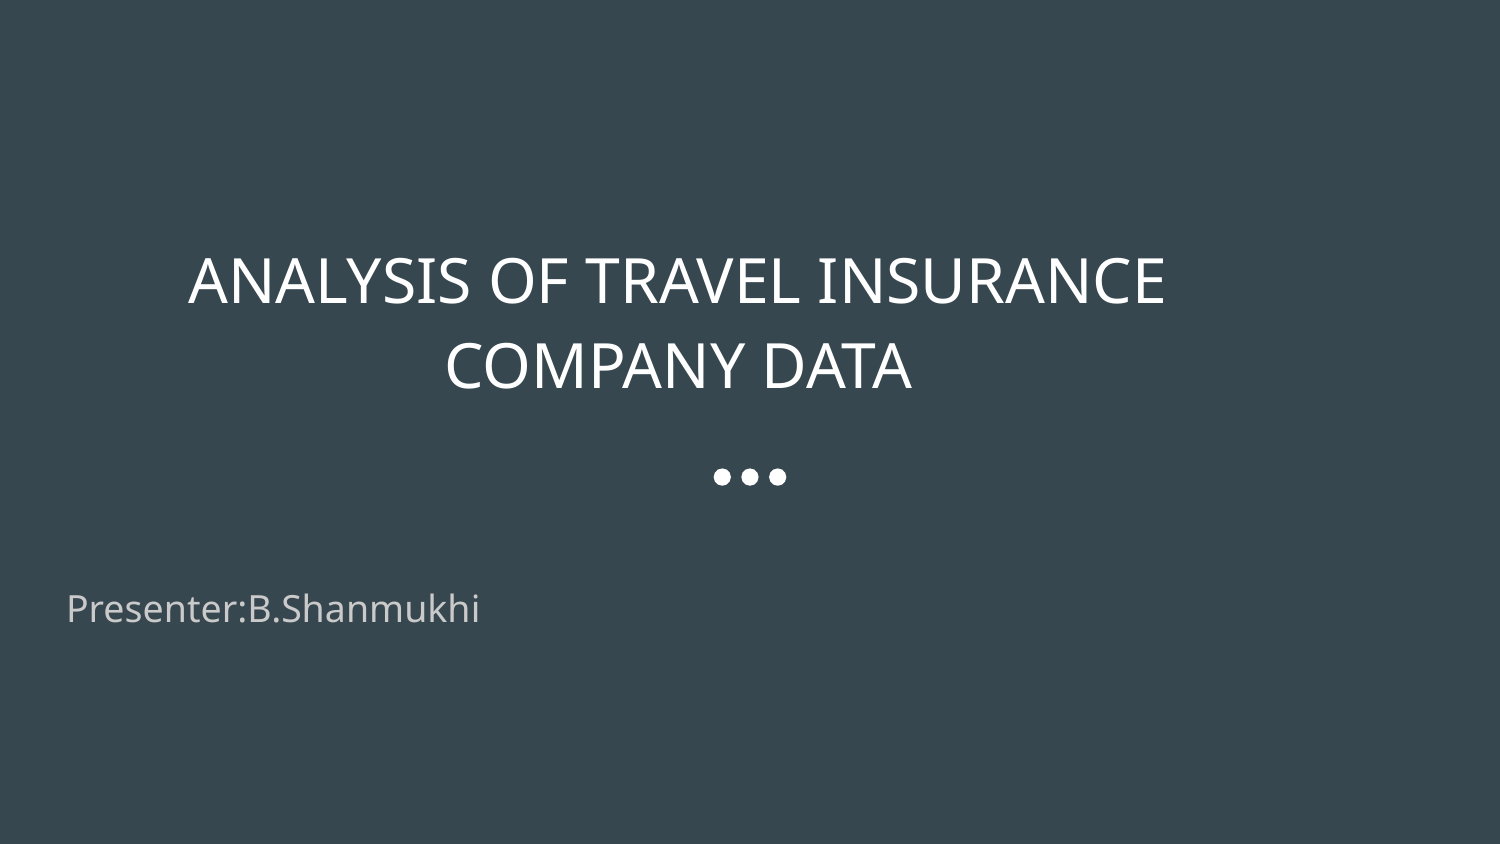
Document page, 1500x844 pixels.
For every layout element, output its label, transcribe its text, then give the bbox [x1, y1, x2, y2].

title ANALYSIS OF TRAVEL INSURANCE COMPANY DATA [51, 114, 1306, 422]
subtitle Presenter:B.Shanmukhi [51, 567, 1471, 728]
